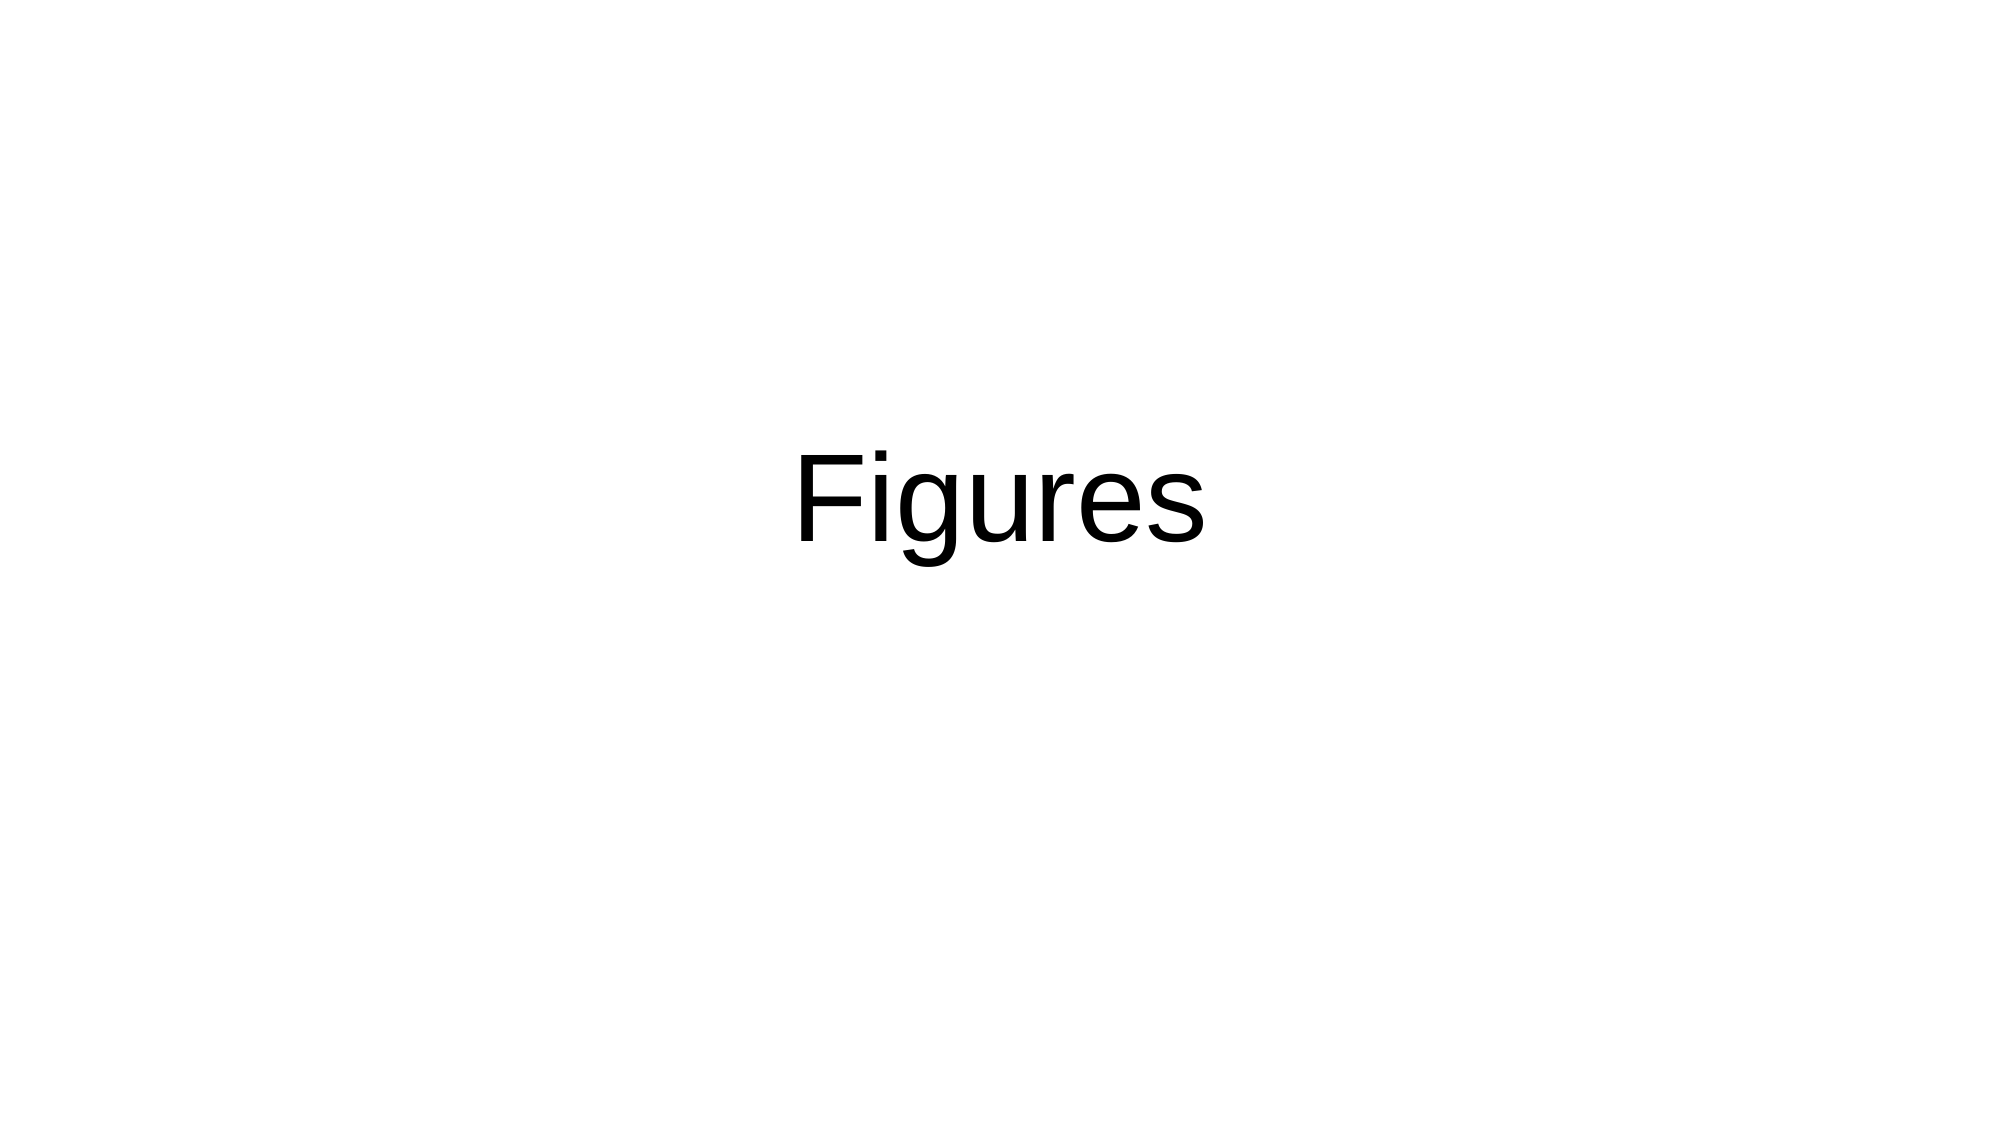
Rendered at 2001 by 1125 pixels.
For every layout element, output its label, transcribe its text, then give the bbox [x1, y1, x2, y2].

title Figures [249, 184, 1750, 576]
